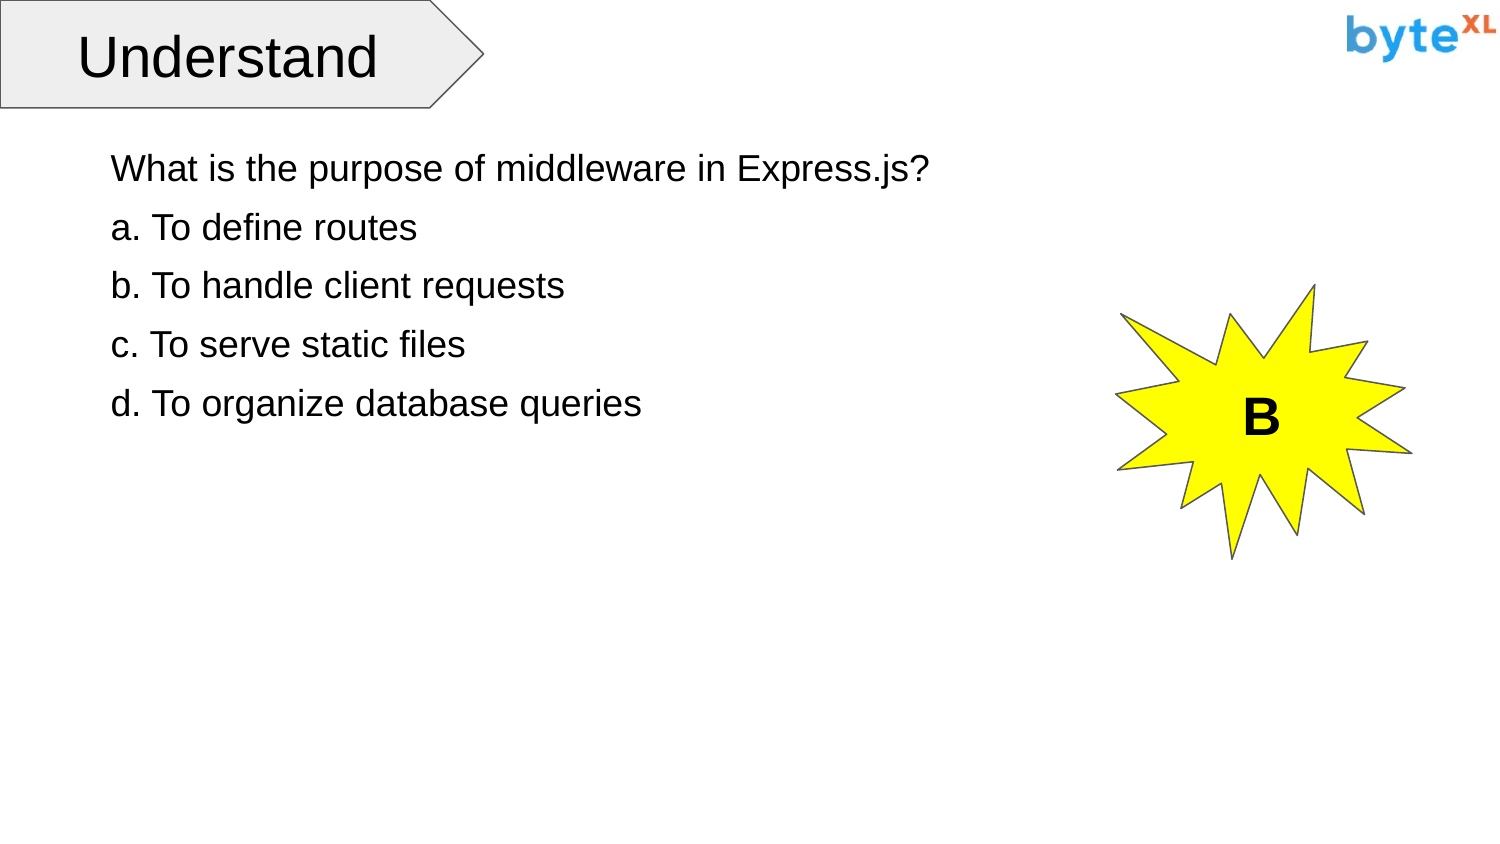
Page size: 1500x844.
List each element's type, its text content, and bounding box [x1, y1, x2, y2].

picture [1332, 0, 1500, 65]
text_box B [1115, 284, 1412, 560]
list What is the purpose of middleware in Express.js? a. To define routes b. To handle client requests c. To serve static files d. To organize database queries [99, 141, 1350, 722]
text_box Understand [0, 0, 484, 108]
